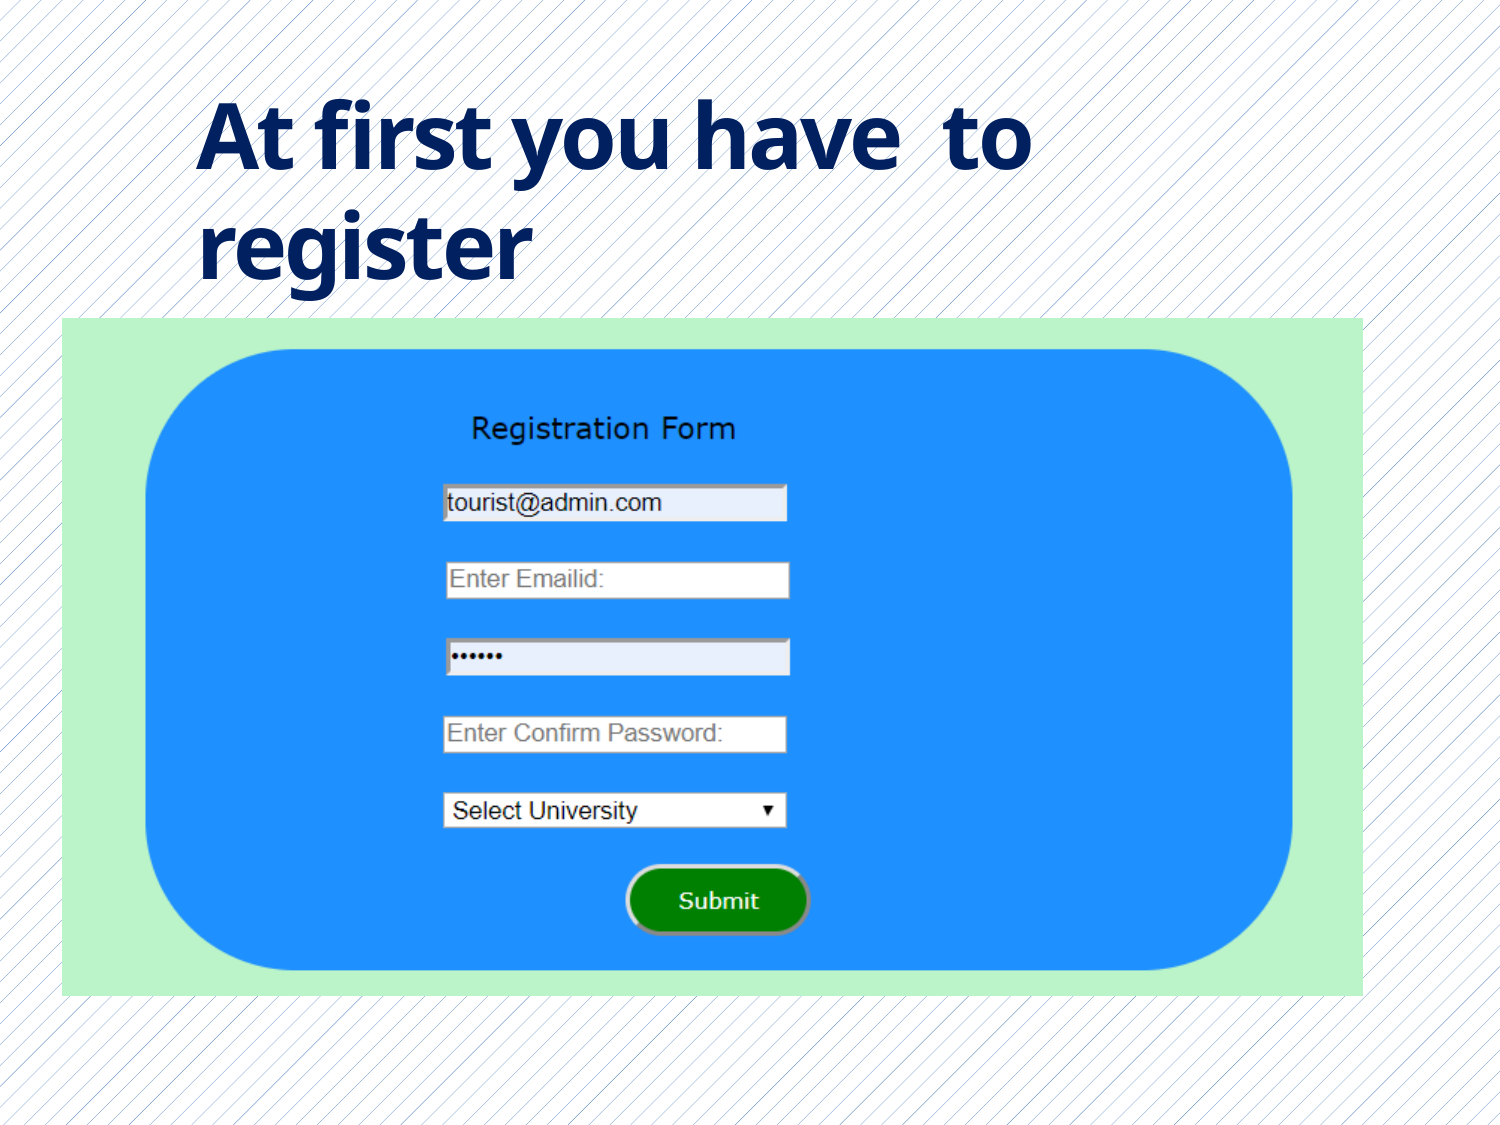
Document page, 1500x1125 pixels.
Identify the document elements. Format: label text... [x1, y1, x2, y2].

title At first you have to register [194, 75, 1363, 298]
slide_number 28-Jun-19 [75, 1046, 420, 1103]
slide_number 4 [1080, 1046, 1425, 1103]
picture [62, 318, 1363, 996]
